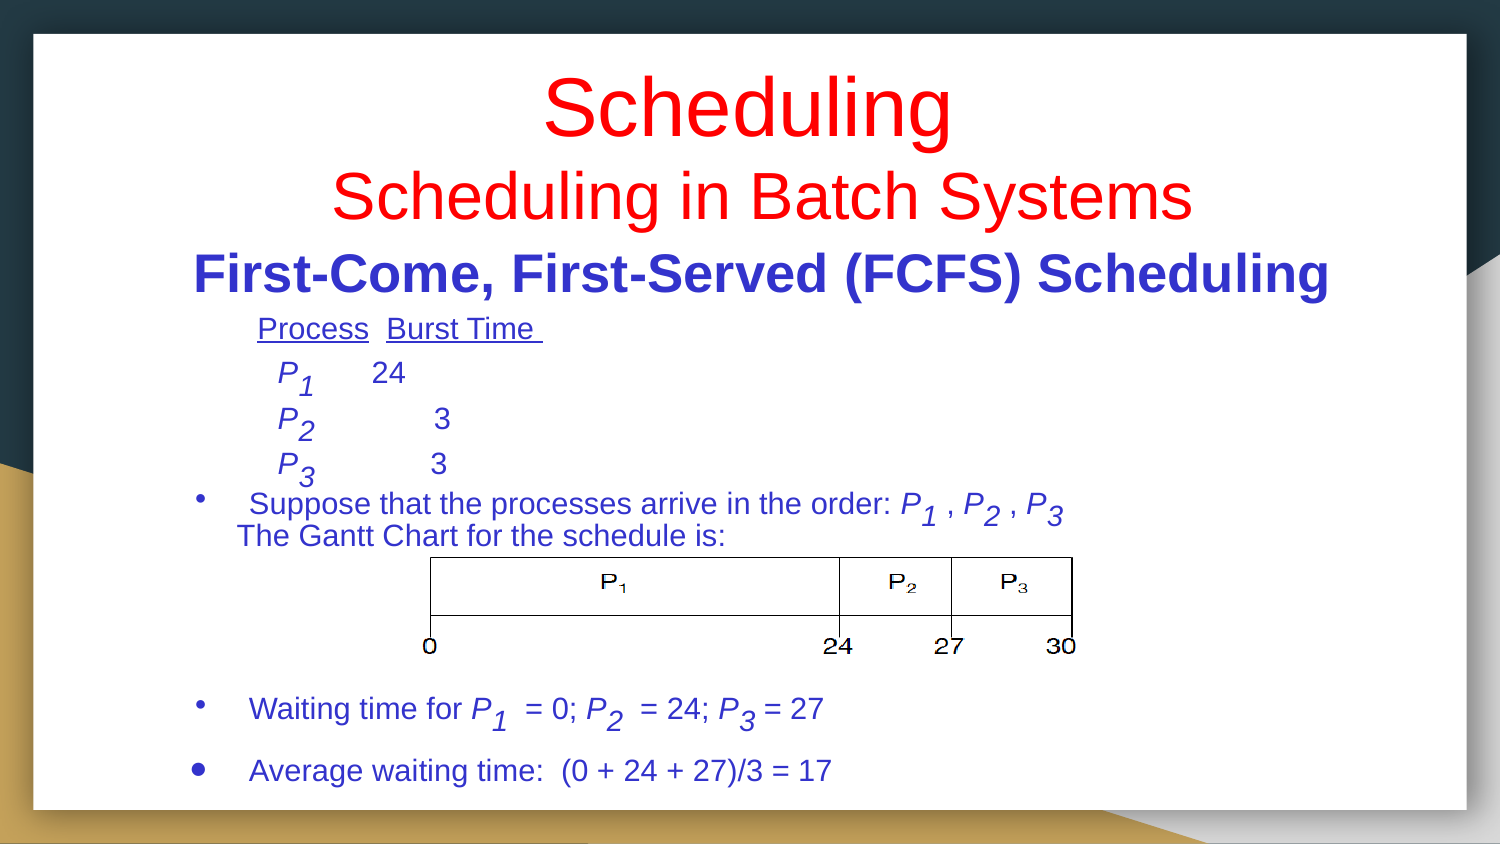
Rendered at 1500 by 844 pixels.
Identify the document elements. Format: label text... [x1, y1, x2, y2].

picture [405, 557, 1095, 673]
list First-Come, First-Served (FCFS) Scheduling Process Burst Time P1 24 P2 3 P3 3 Suppose that the processes arrive in the order: P1 , P2 , P3 The Gantt Chart for the schedule is: Waiting time for P1 = 0; P2 = 24; P3 = 27 Average waiting time: (0 + 24 + 27)/3 = 17 [145, 231, 1355, 812]
text_box Scheduling Scheduling in Batch Systems [201, 37, 1344, 248]
